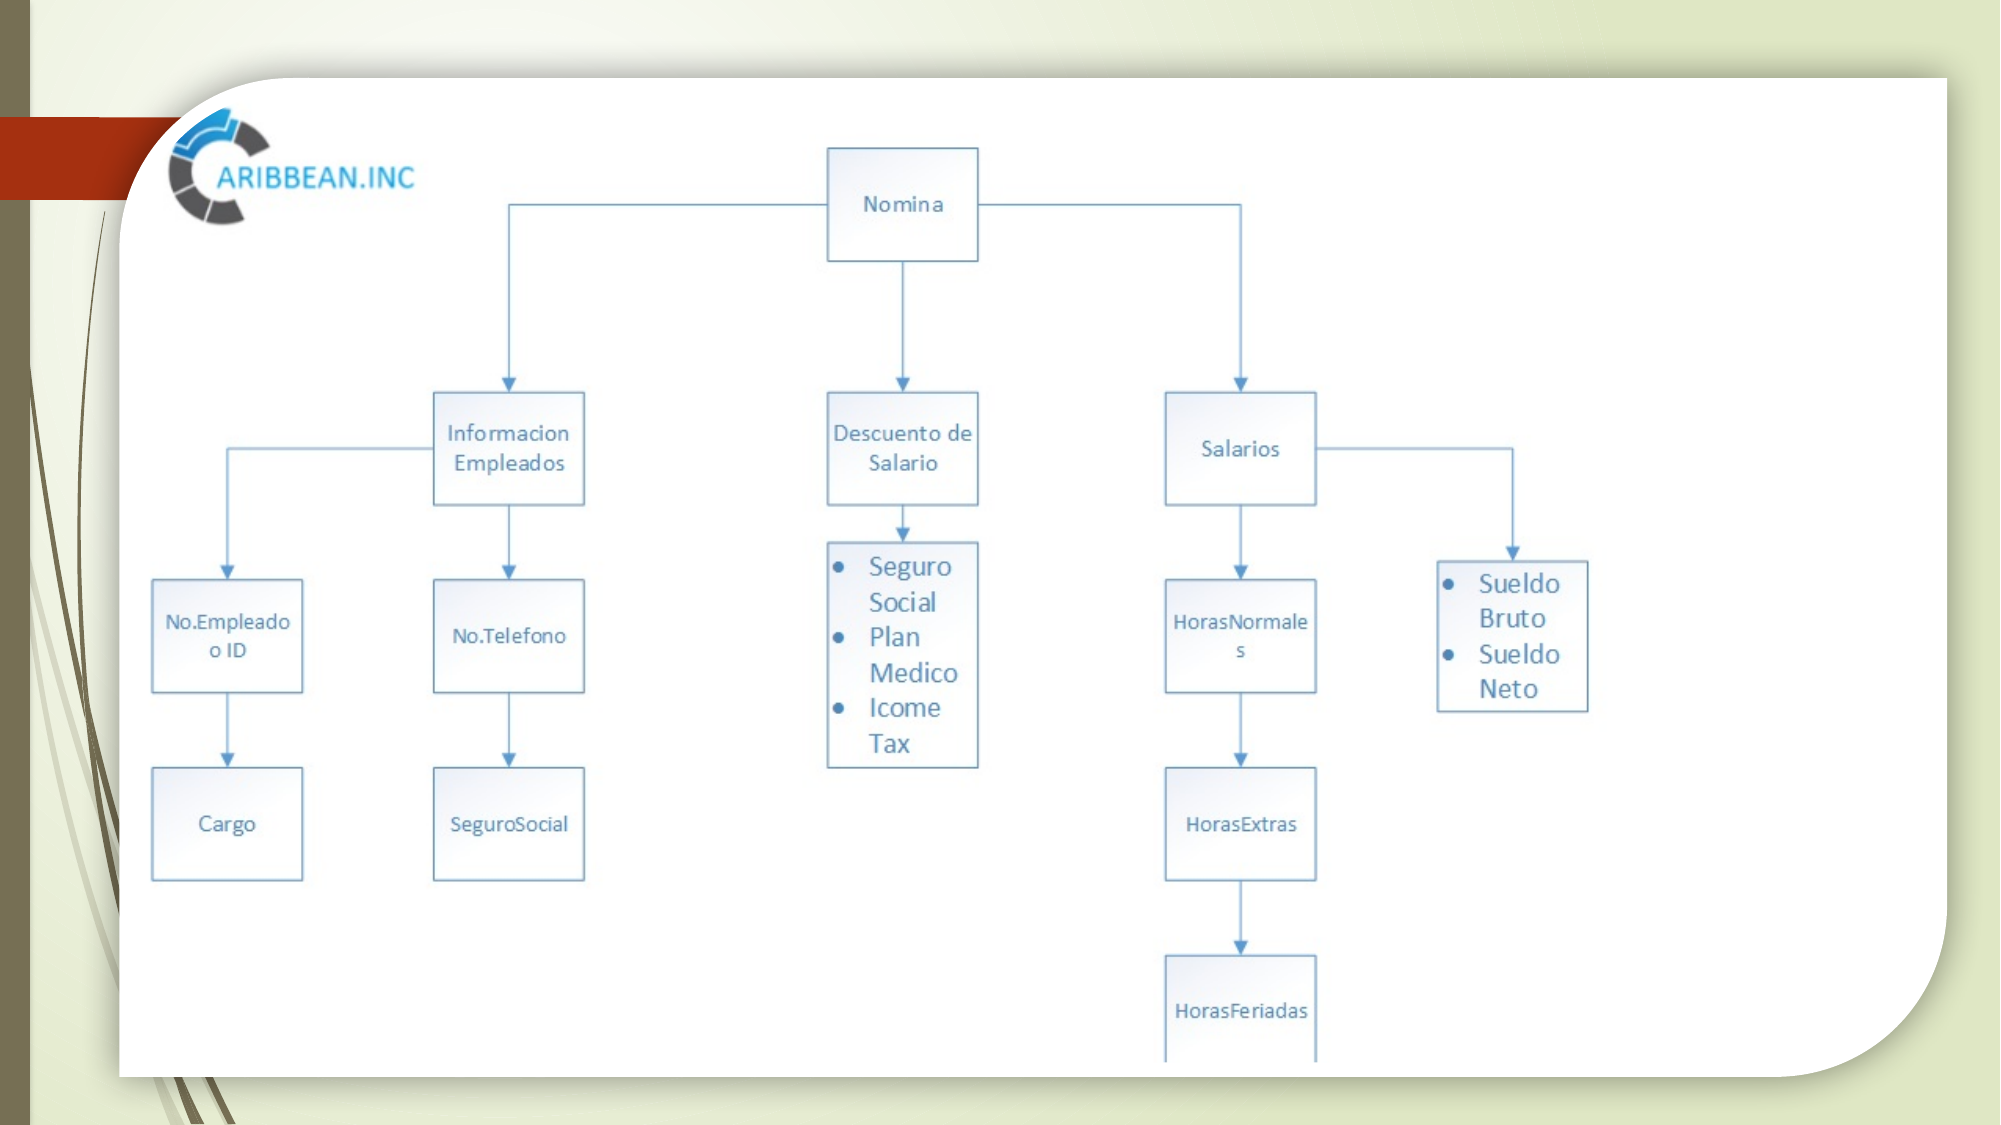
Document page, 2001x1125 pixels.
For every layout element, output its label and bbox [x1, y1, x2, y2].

picture [126, 85, 1940, 1070]
